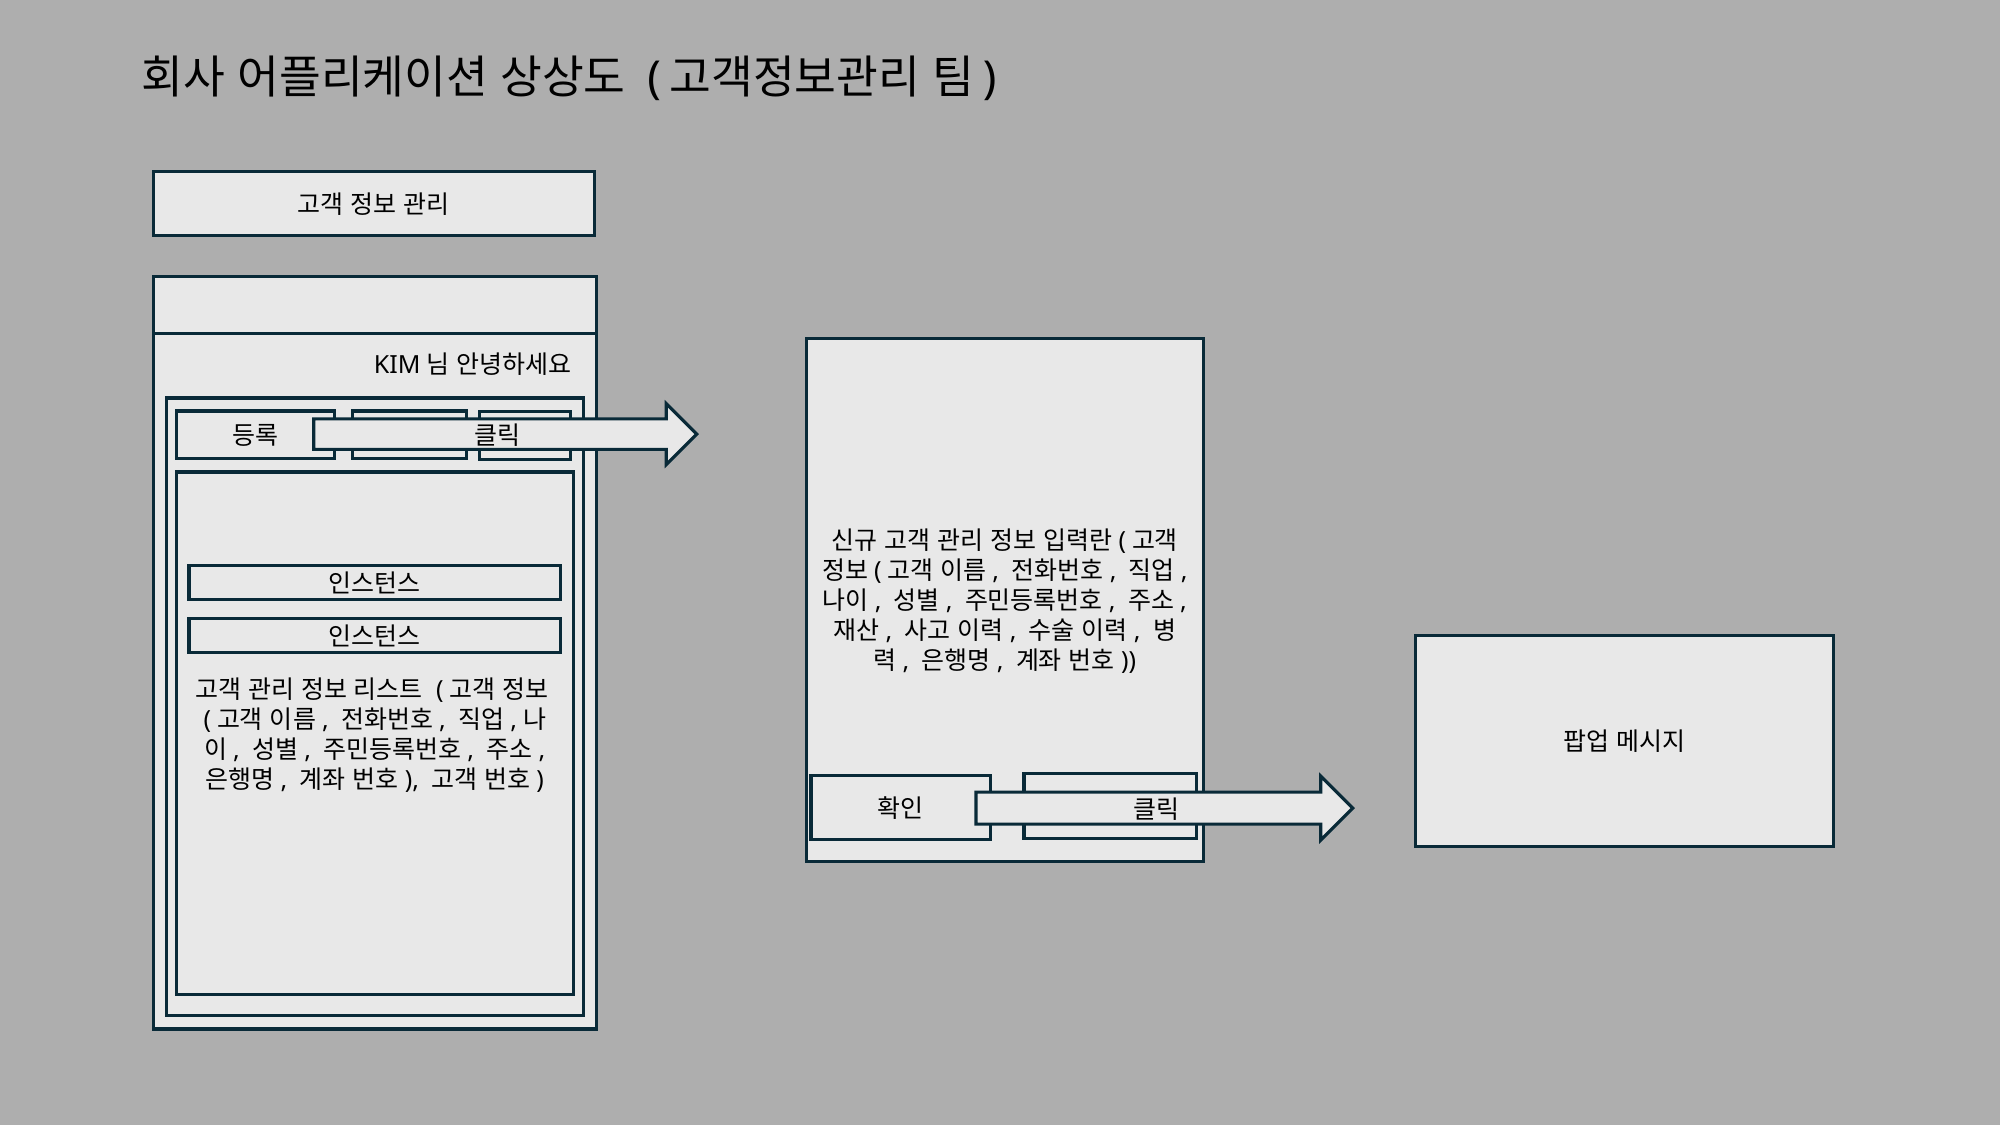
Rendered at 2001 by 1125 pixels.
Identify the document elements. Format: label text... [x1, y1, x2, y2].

text_box 확인 [809, 774, 992, 841]
text_box 클릭 [598, 399, 699, 469]
text_box 취소 [1022, 772, 1198, 790]
text_box 신규 고객 관리 정보 입력란(고객 정보(고객 이름, 전화번호, 직업, 나이, 성별, 주민등록번호, 주소, 재산, 사고 이력, 수술 이력, 병력, 은행명, 계좌 번호)) [805, 337, 1205, 863]
text_box 고객 정보 관리 [152, 170, 596, 237]
text_box 팝업 메시지 [1414, 634, 1835, 848]
text_box 회사 어플리케이션 상상도 (고객정보관리 팀) [21, 18, 1117, 111]
text_box 클릭 [974, 772, 1355, 844]
text_box 취소 [1022, 826, 1198, 840]
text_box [152, 276, 598, 1030]
